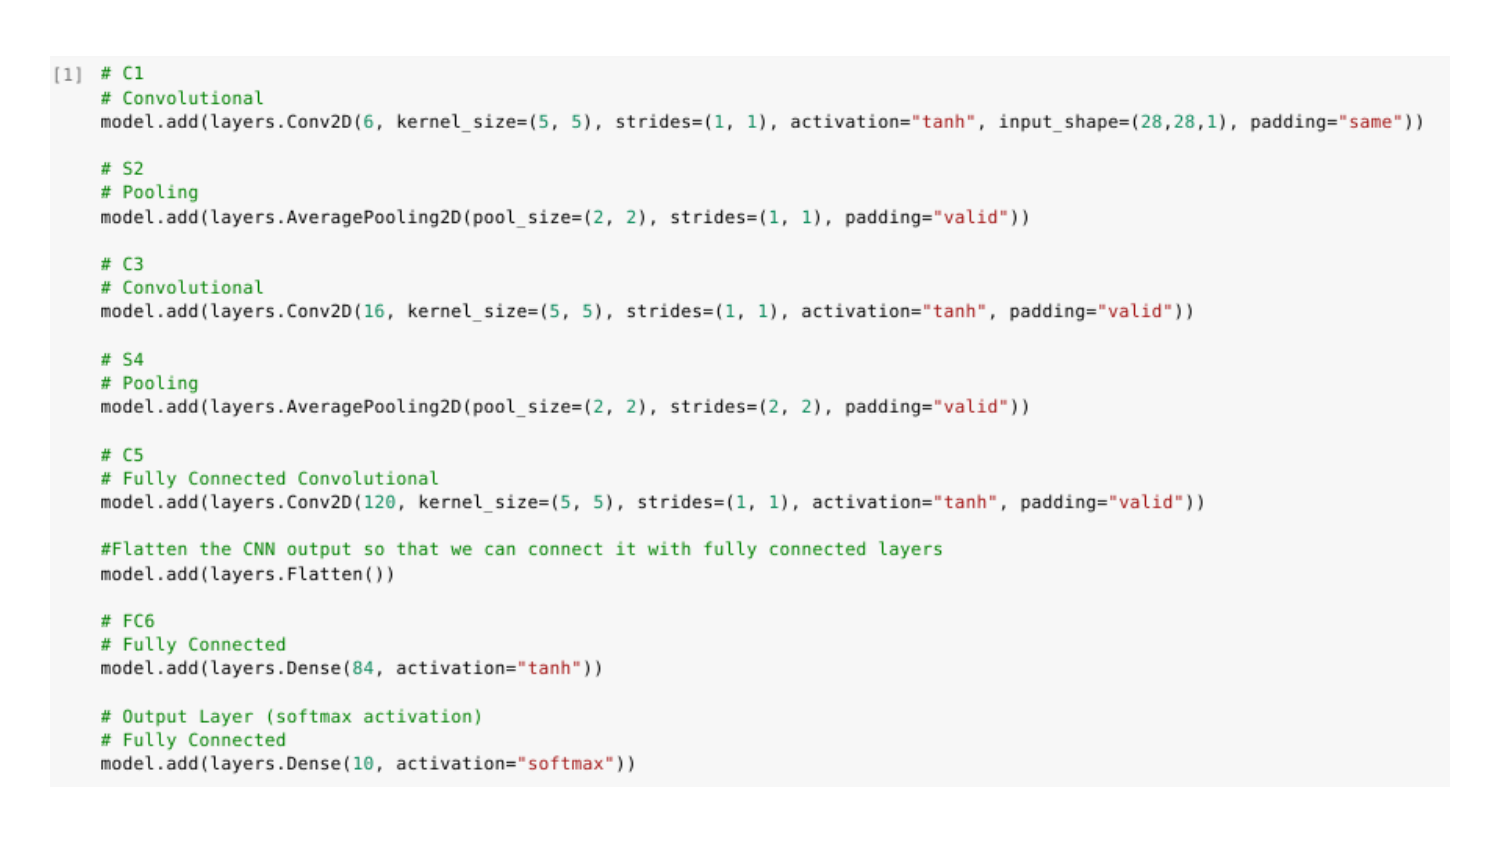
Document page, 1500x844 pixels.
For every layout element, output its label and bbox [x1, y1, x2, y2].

picture [50, 56, 1450, 787]
